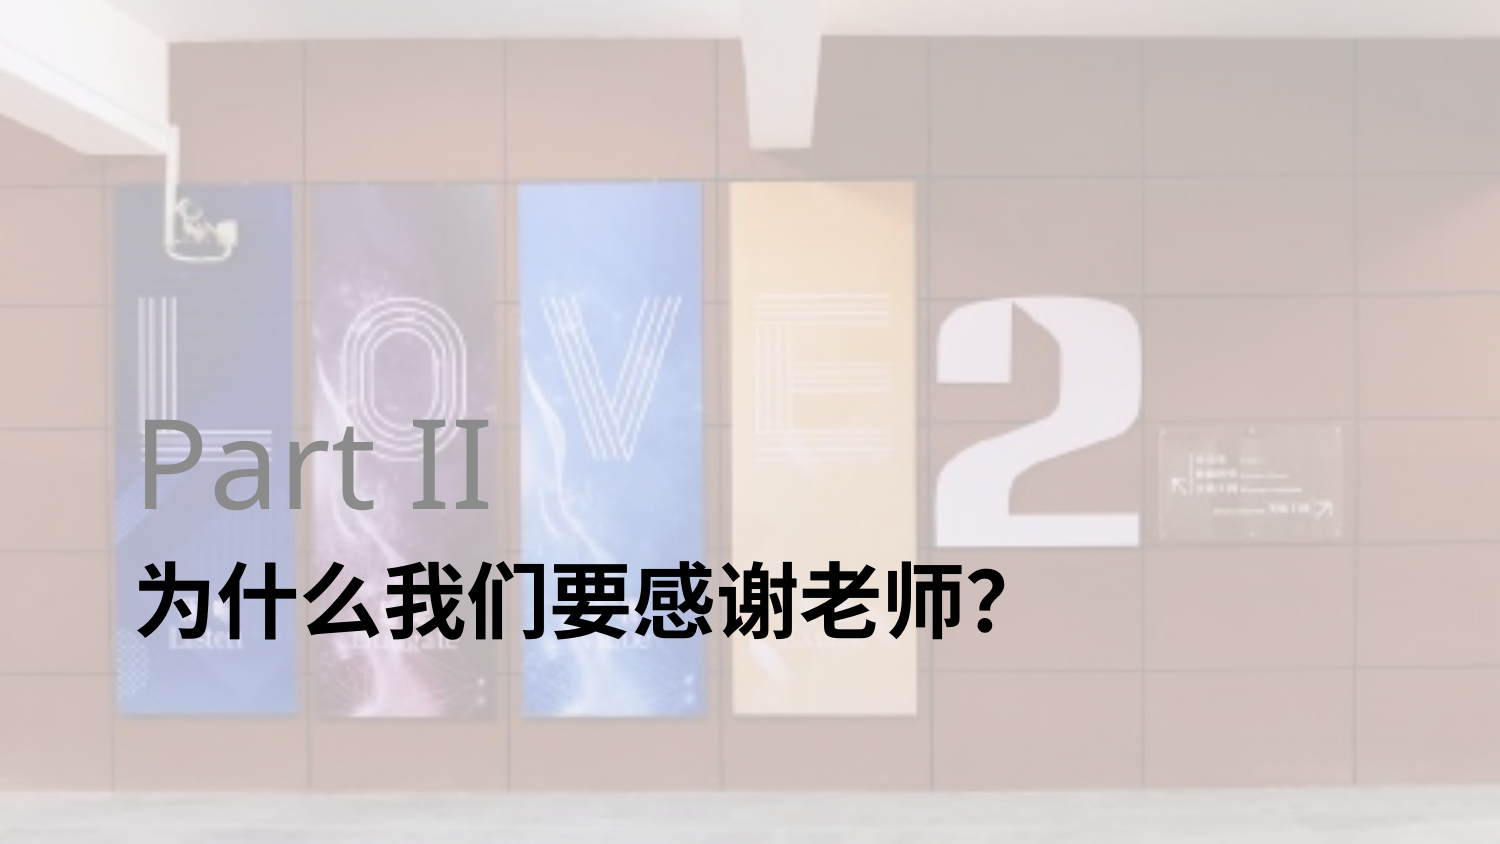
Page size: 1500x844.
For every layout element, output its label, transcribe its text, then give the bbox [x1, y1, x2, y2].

title 为什么我们要感谢老师？ [118, 543, 1394, 710]
list Part II [118, 357, 1394, 543]
